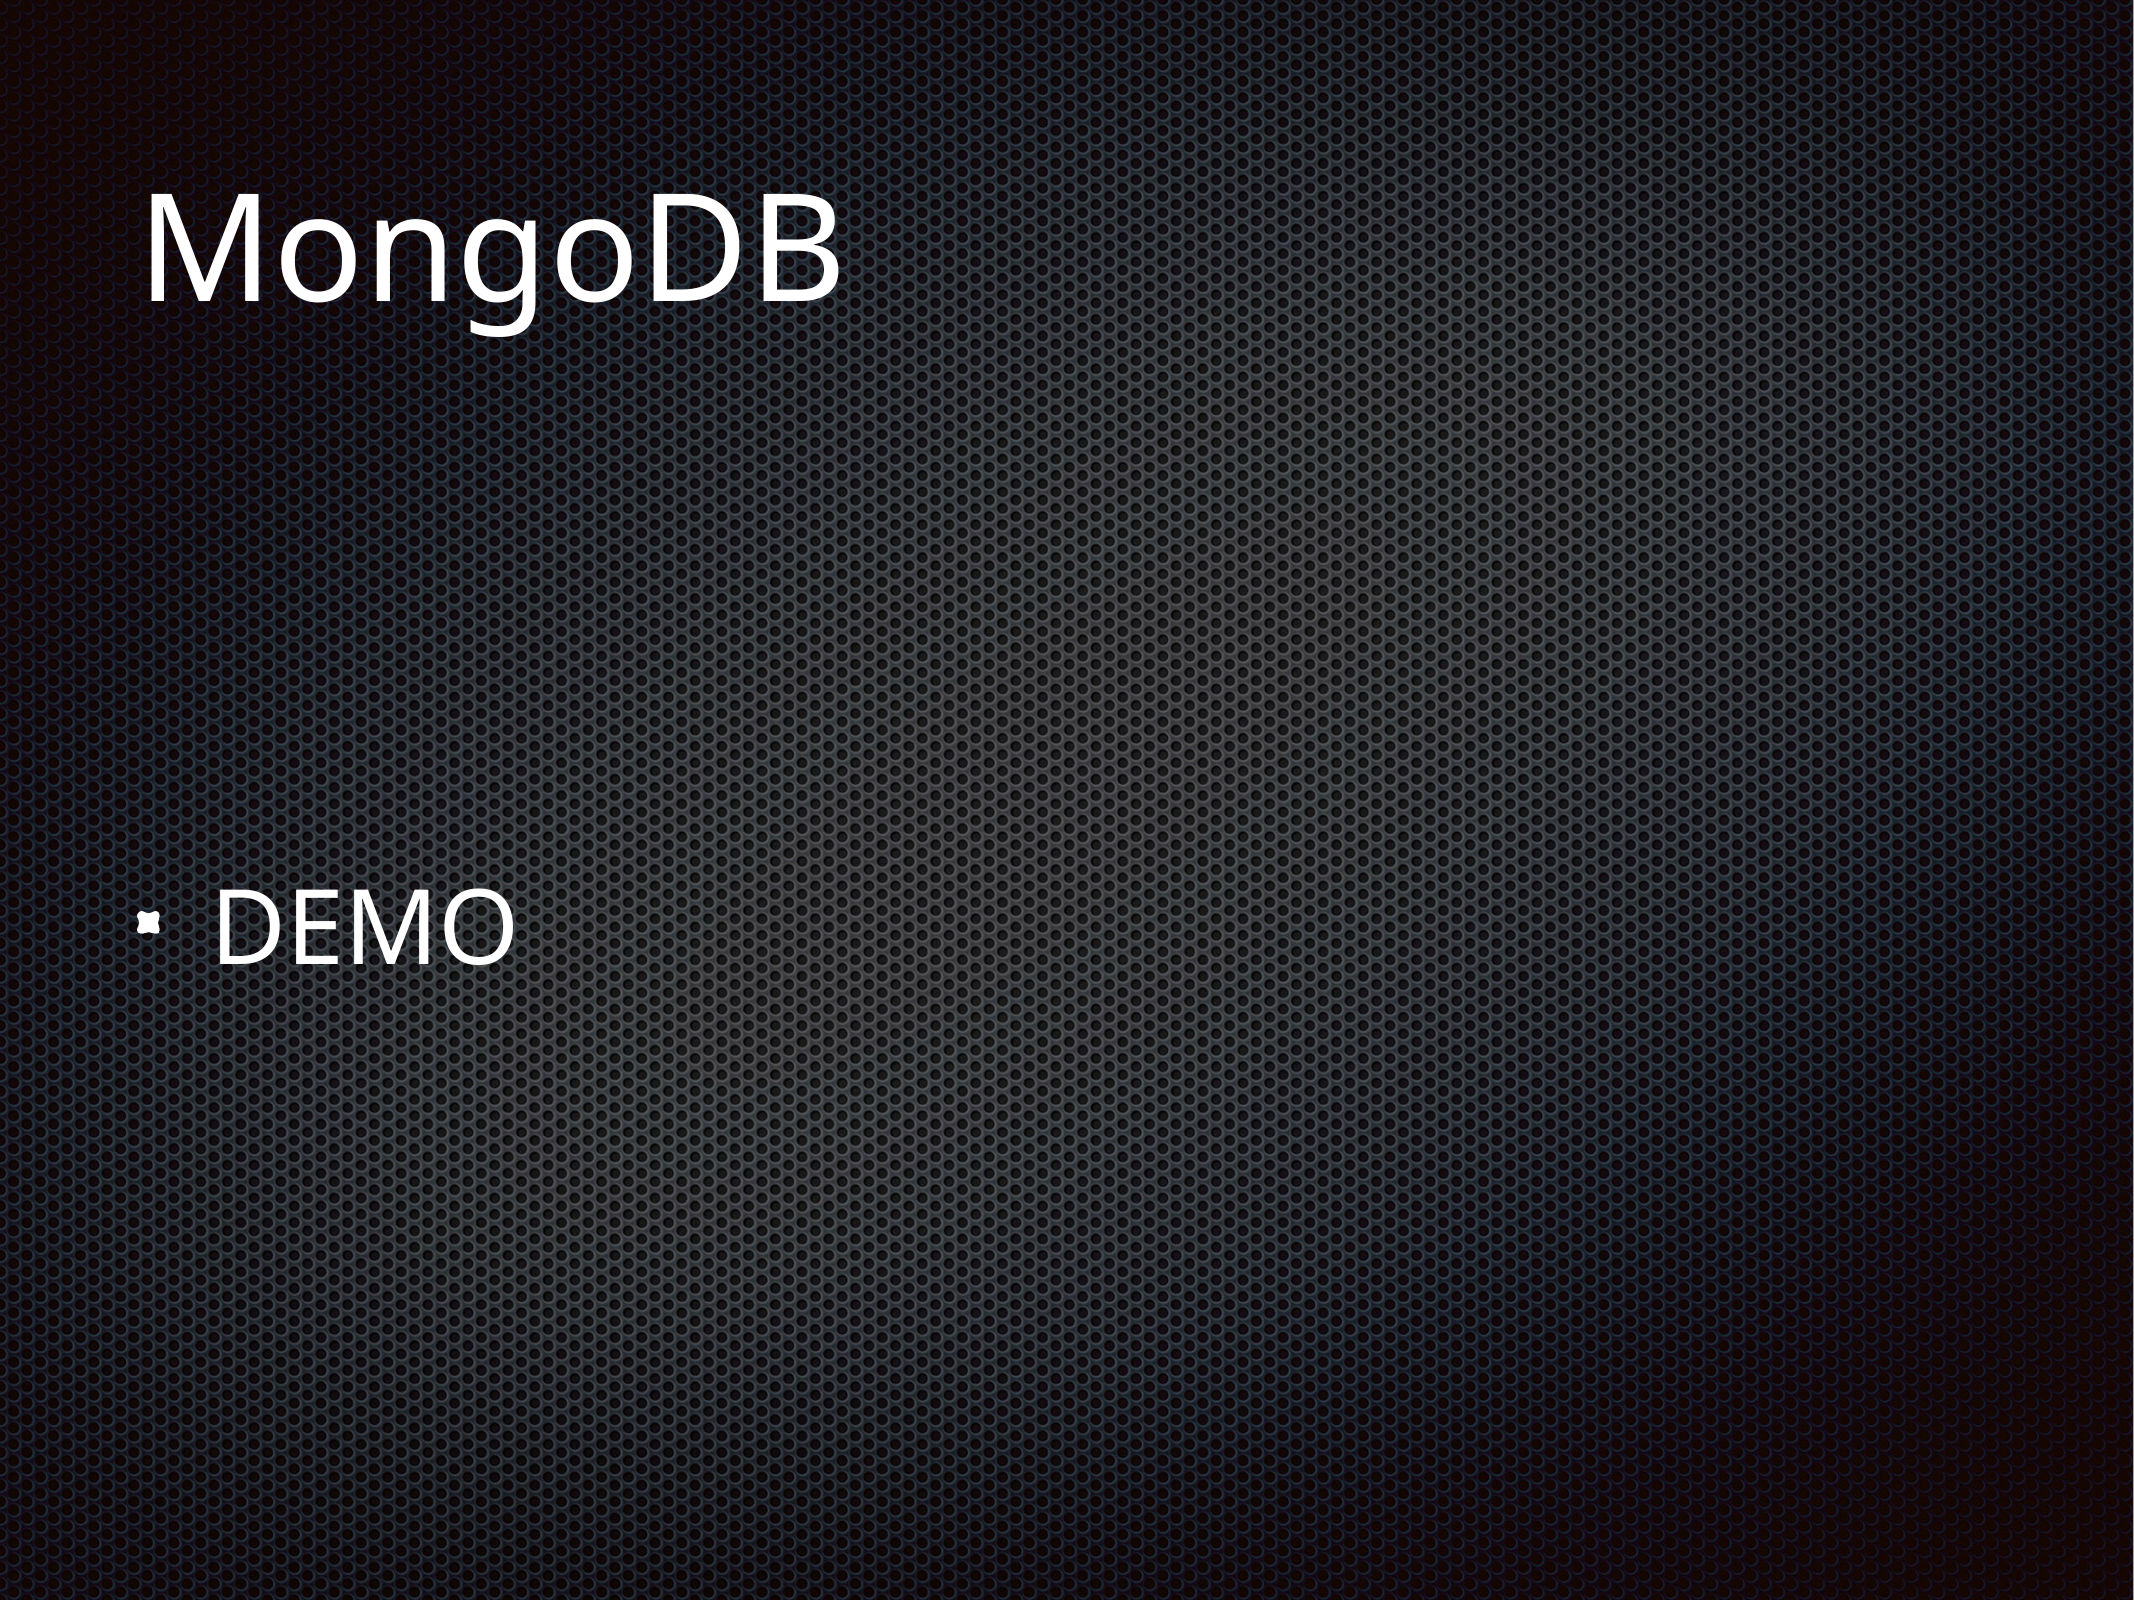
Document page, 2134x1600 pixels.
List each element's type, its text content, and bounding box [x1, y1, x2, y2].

list DEMO [128, 453, 2005, 1393]
title MongoDB [128, 41, 2005, 443]
picture [0, 0, 2134, 1600]
